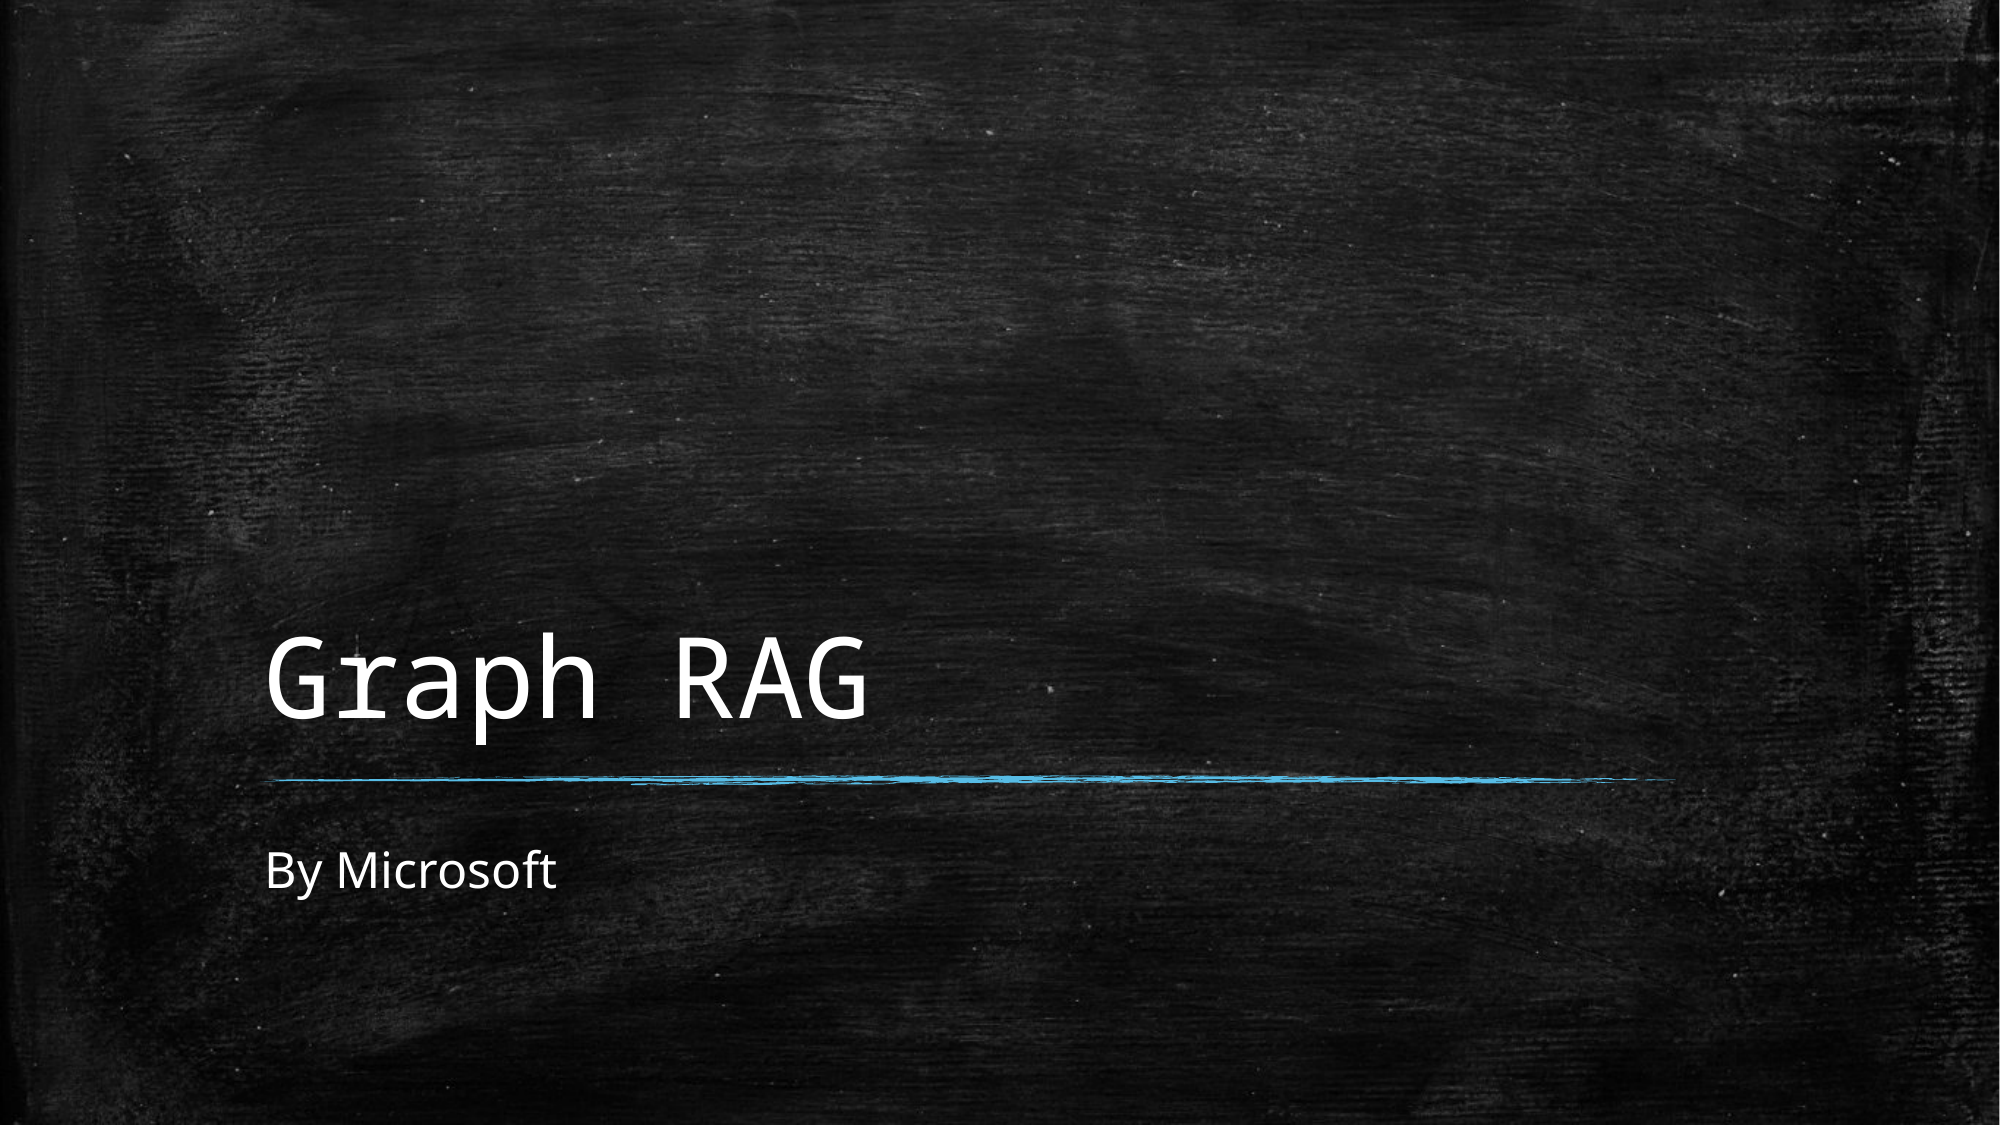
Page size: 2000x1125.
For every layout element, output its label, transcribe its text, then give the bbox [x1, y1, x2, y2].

subtitle By Microsoft [249, 837, 1750, 1013]
title Graph RAG [249, 312, 1750, 750]
